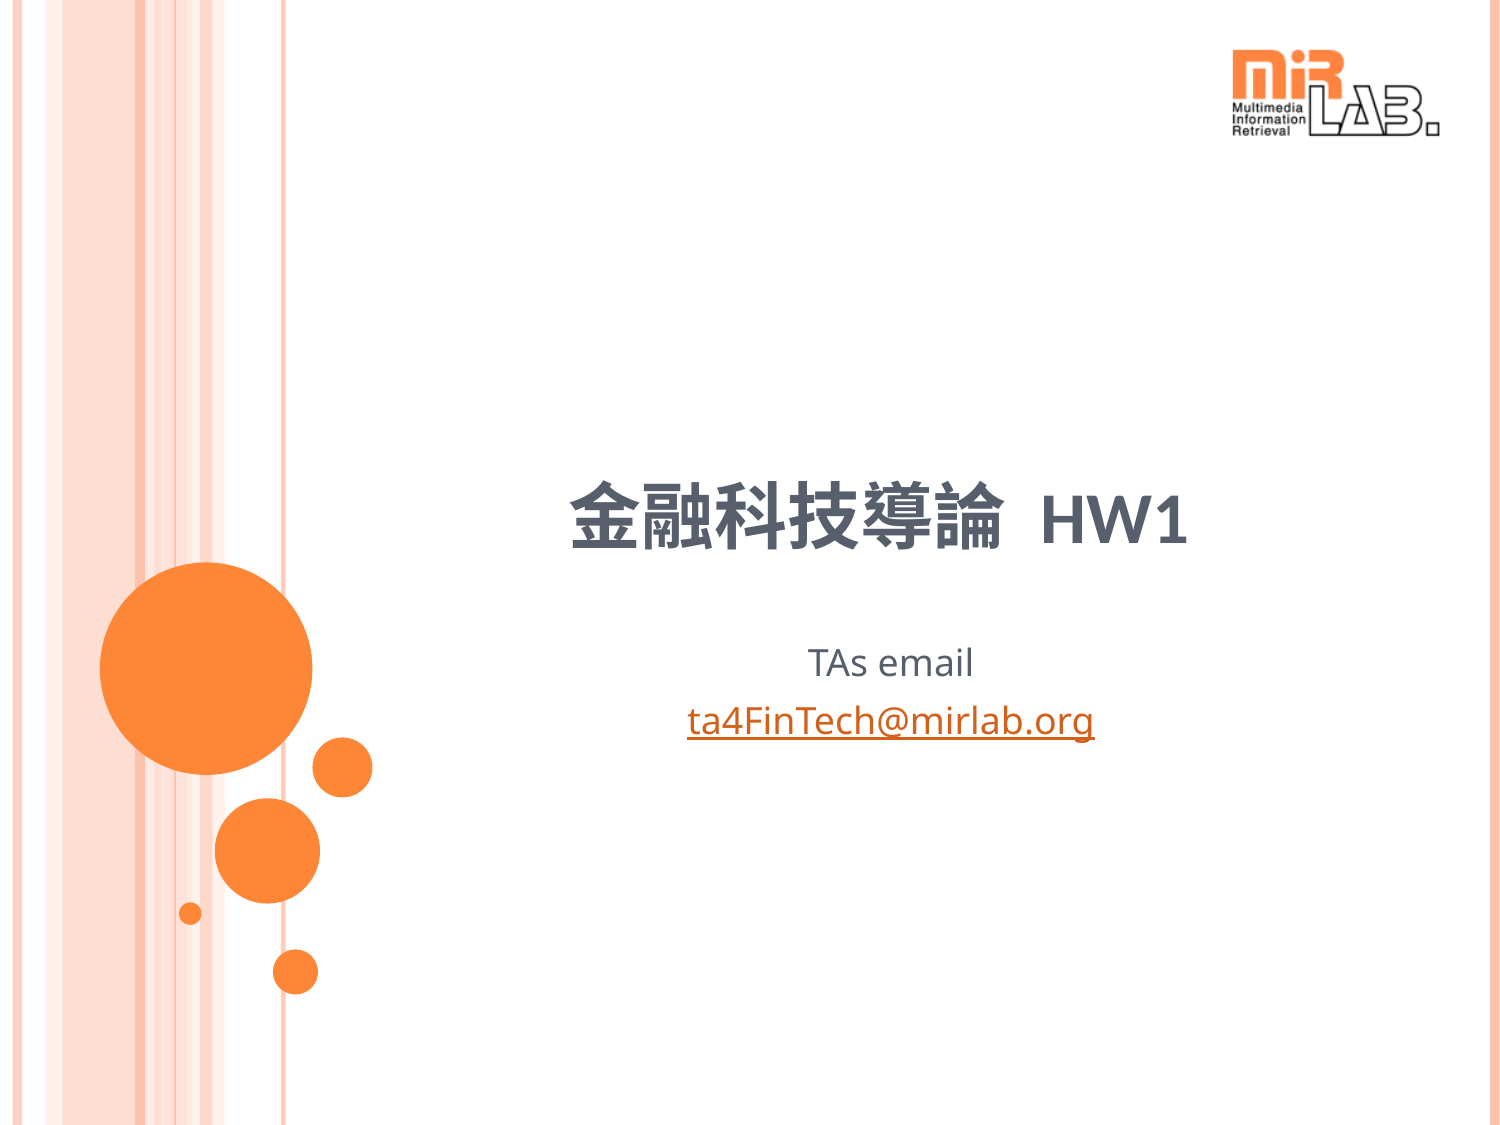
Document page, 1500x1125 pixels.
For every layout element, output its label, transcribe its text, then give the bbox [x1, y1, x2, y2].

title 金融科技導論 HW1 [336, 148, 1423, 566]
picture [1228, 45, 1442, 141]
subtitle TAs email ta4FinTech@mirlab.org [375, 631, 1388, 951]
